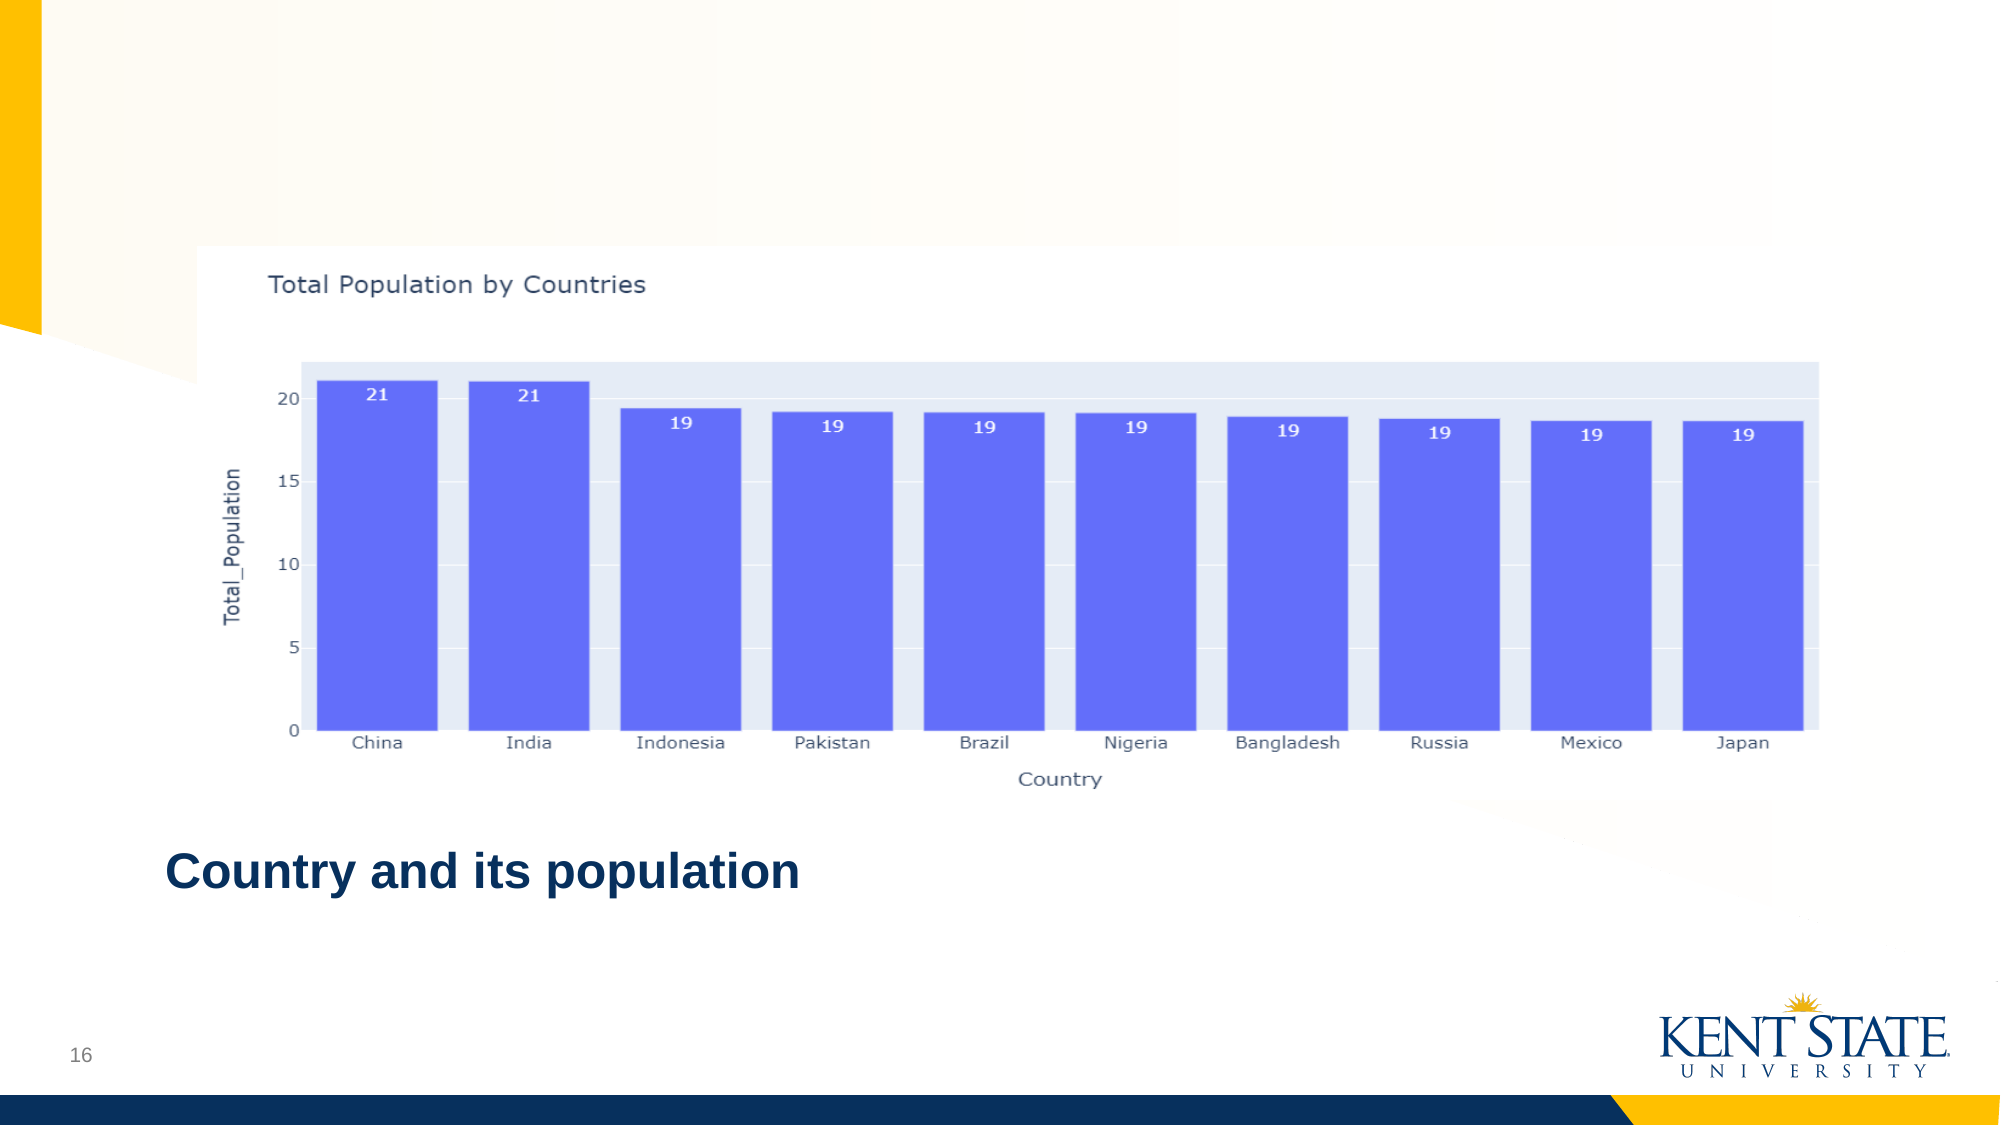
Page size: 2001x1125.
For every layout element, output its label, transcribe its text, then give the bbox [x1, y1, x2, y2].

picture [41, 0, 2000, 982]
picture [197, 245, 1851, 801]
list Country and its population [137, 233, 1863, 1014]
picture [1659, 992, 1950, 1078]
